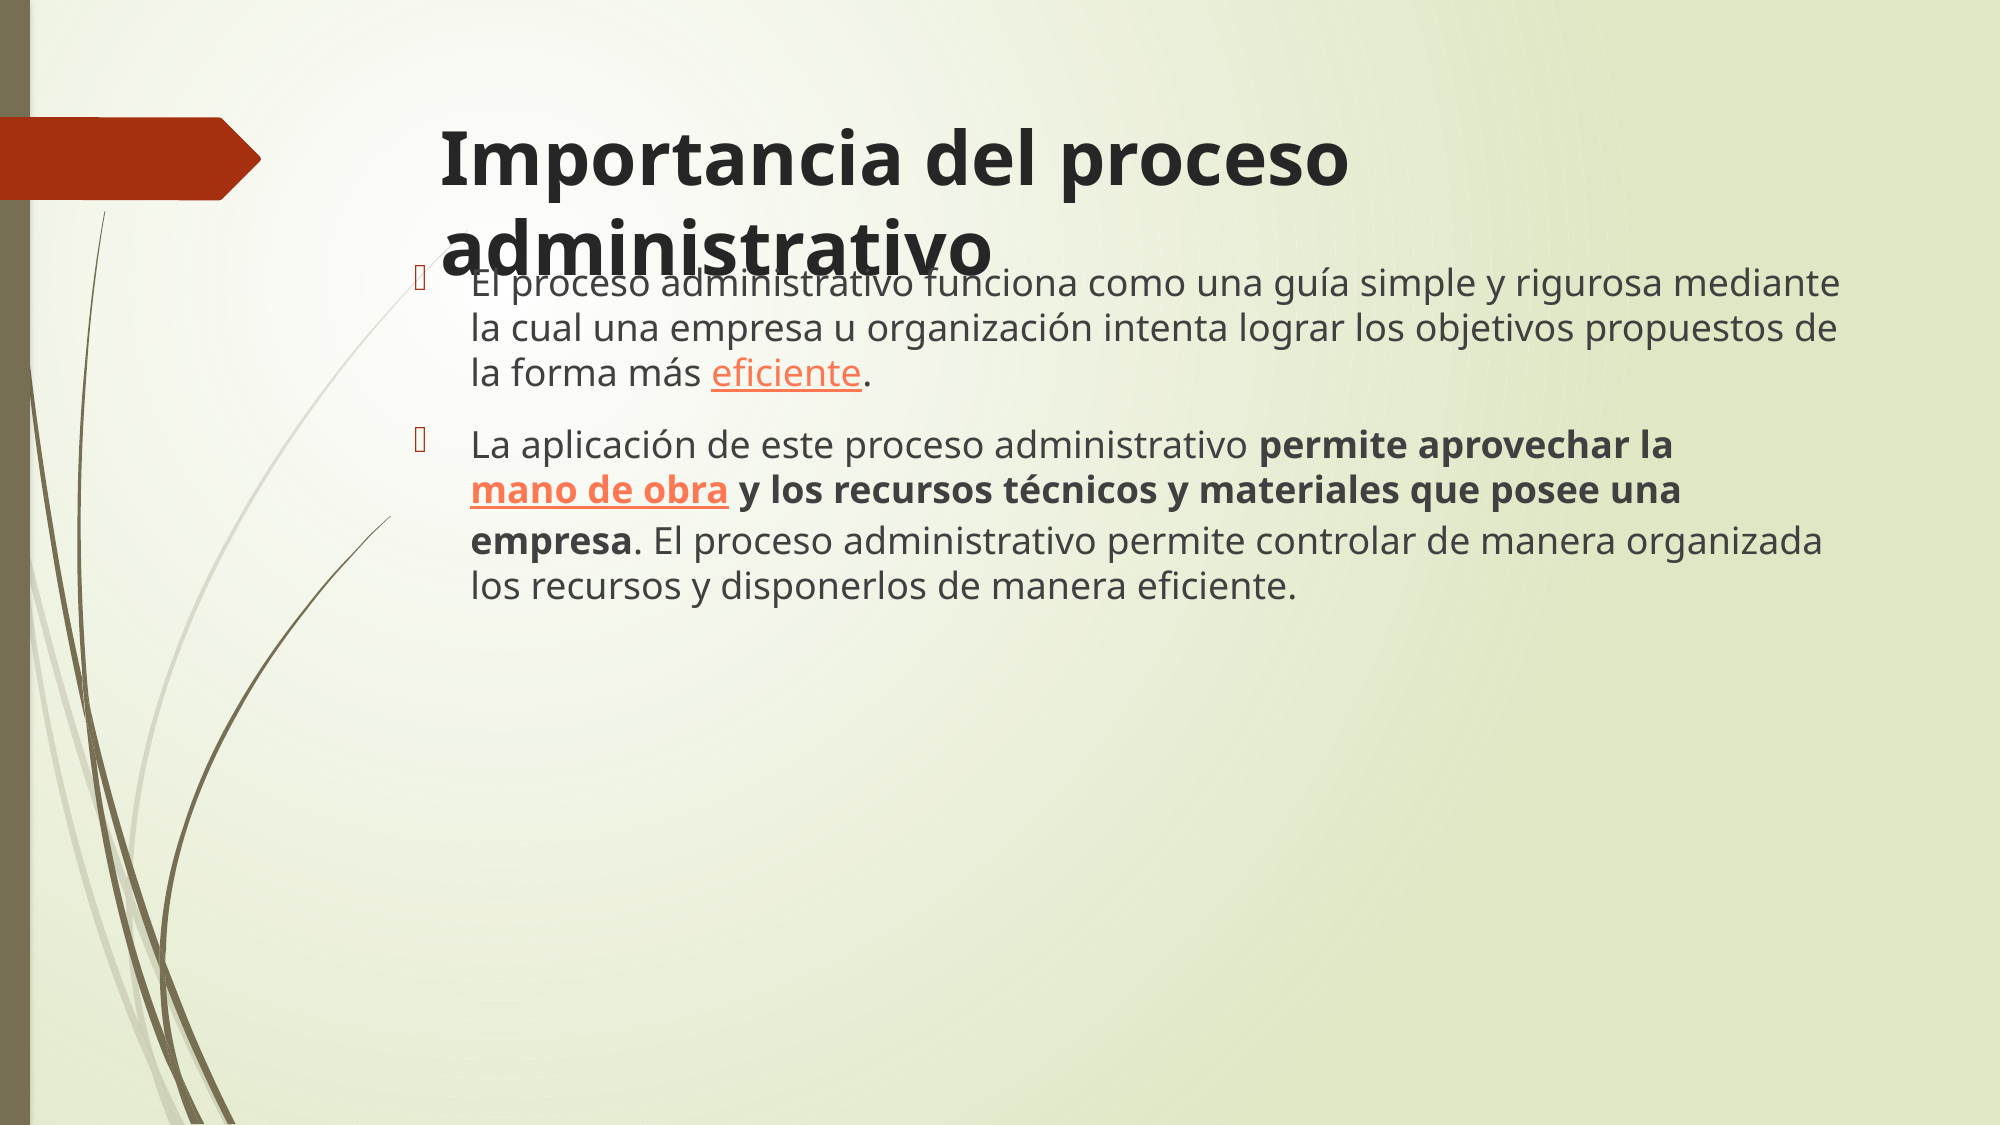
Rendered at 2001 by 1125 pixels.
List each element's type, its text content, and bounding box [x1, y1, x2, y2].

title Importancia del proceso administrativo [425, 102, 1888, 313]
list El proceso administrativo funciona como una guía simple y rigurosa mediante la cual una empresa u organización intenta lograr los objetivos propuestos de la forma más eficiente. La aplicación de este proceso administrativo permite aprovechar la mano de obra y los recursos técnicos y materiales que posee una empresa. El proceso administrativo permite controlar de manera organizada los recursos y disponerlos de manera eficiente. [399, 251, 1862, 872]
